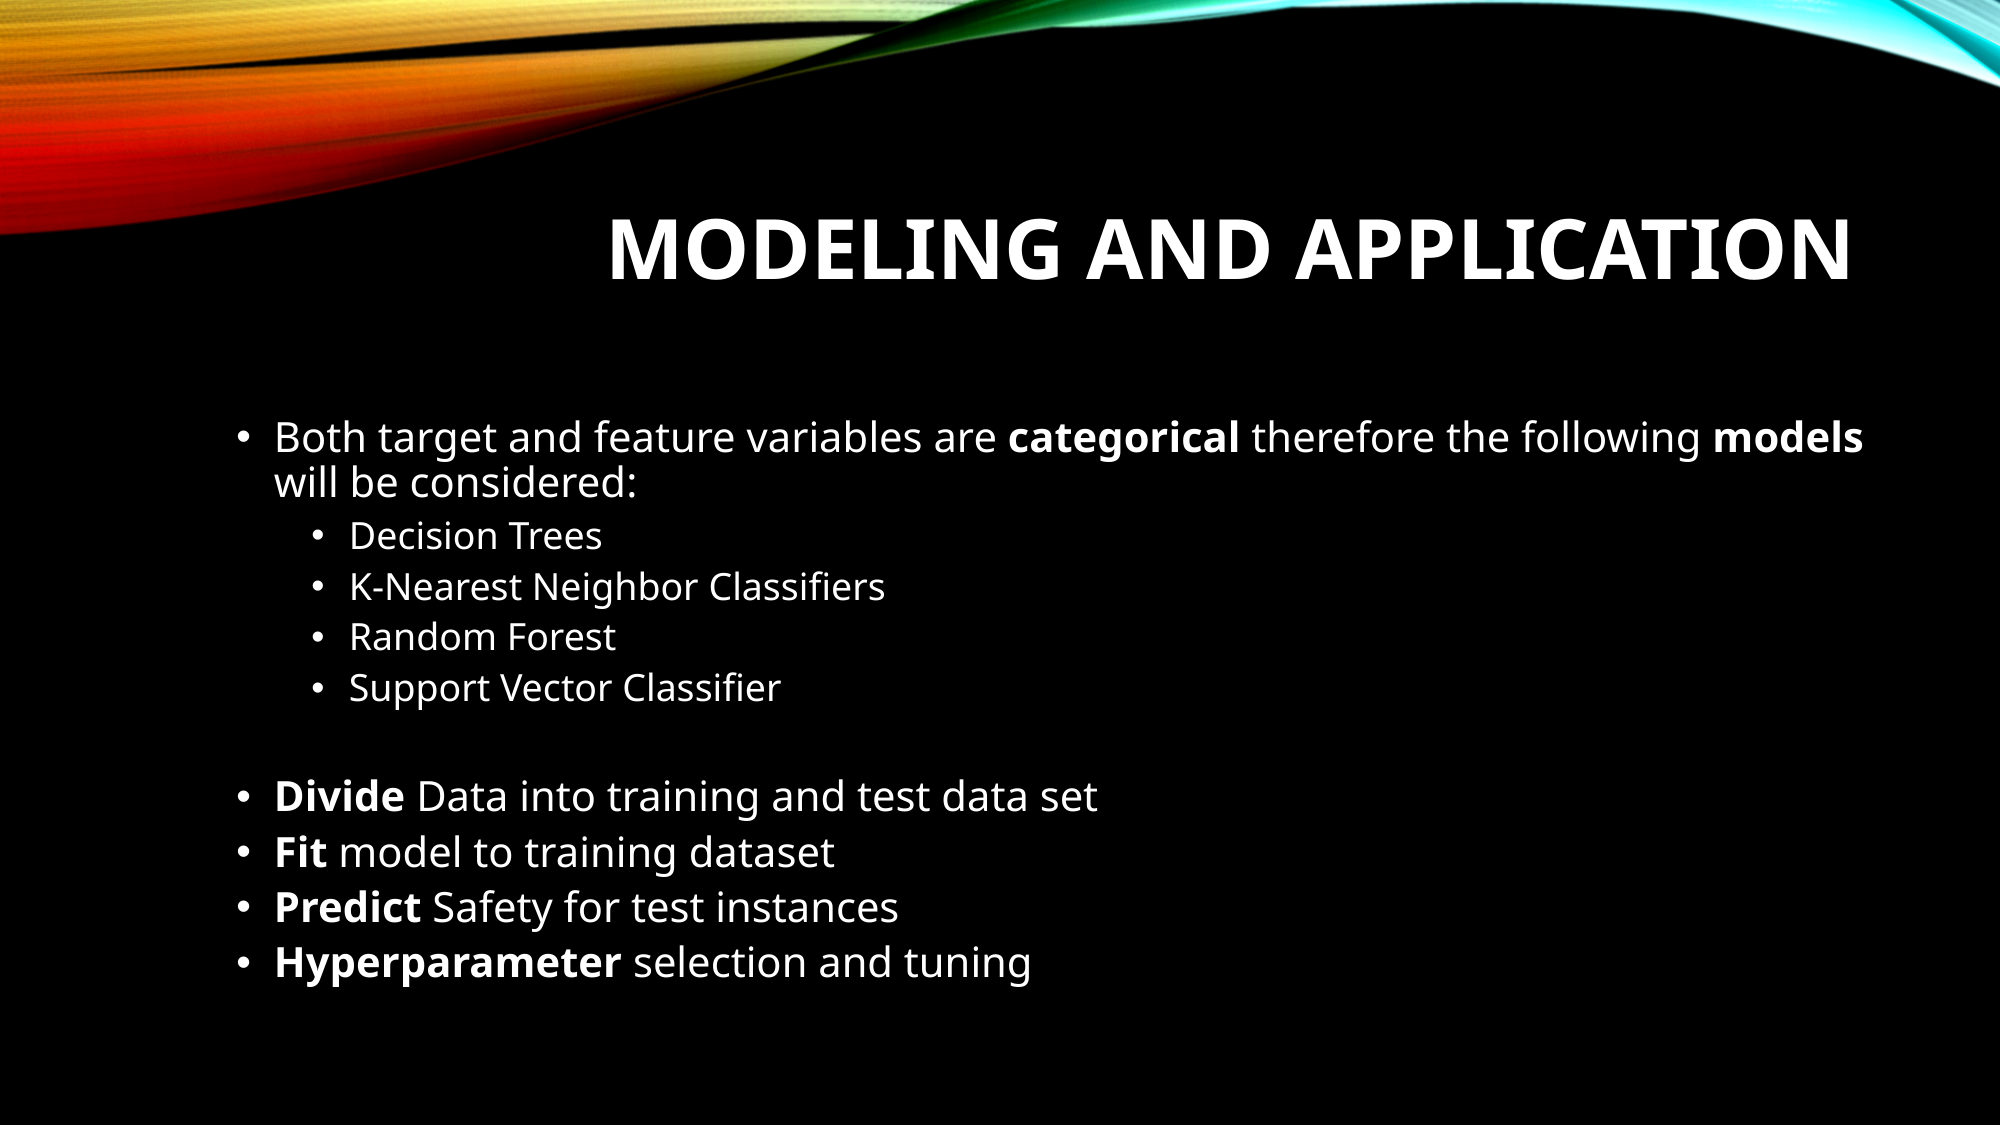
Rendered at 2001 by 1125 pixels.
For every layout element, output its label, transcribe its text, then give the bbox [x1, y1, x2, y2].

text_box Both target and feature variables are categorical therefore the following models will be considered: Decision Trees K-Nearest Neighbor Classifiers Random Forest Support Vector Classifier Divide Data into training and test data set Fit model to training dataset Predict Safety for test instances Hyperparameter selection and tuning [146, 408, 1922, 1069]
picture [0, 0, 2000, 237]
text_box [121, 383, 1897, 1044]
title Modeling and Application [458, 146, 1872, 359]
